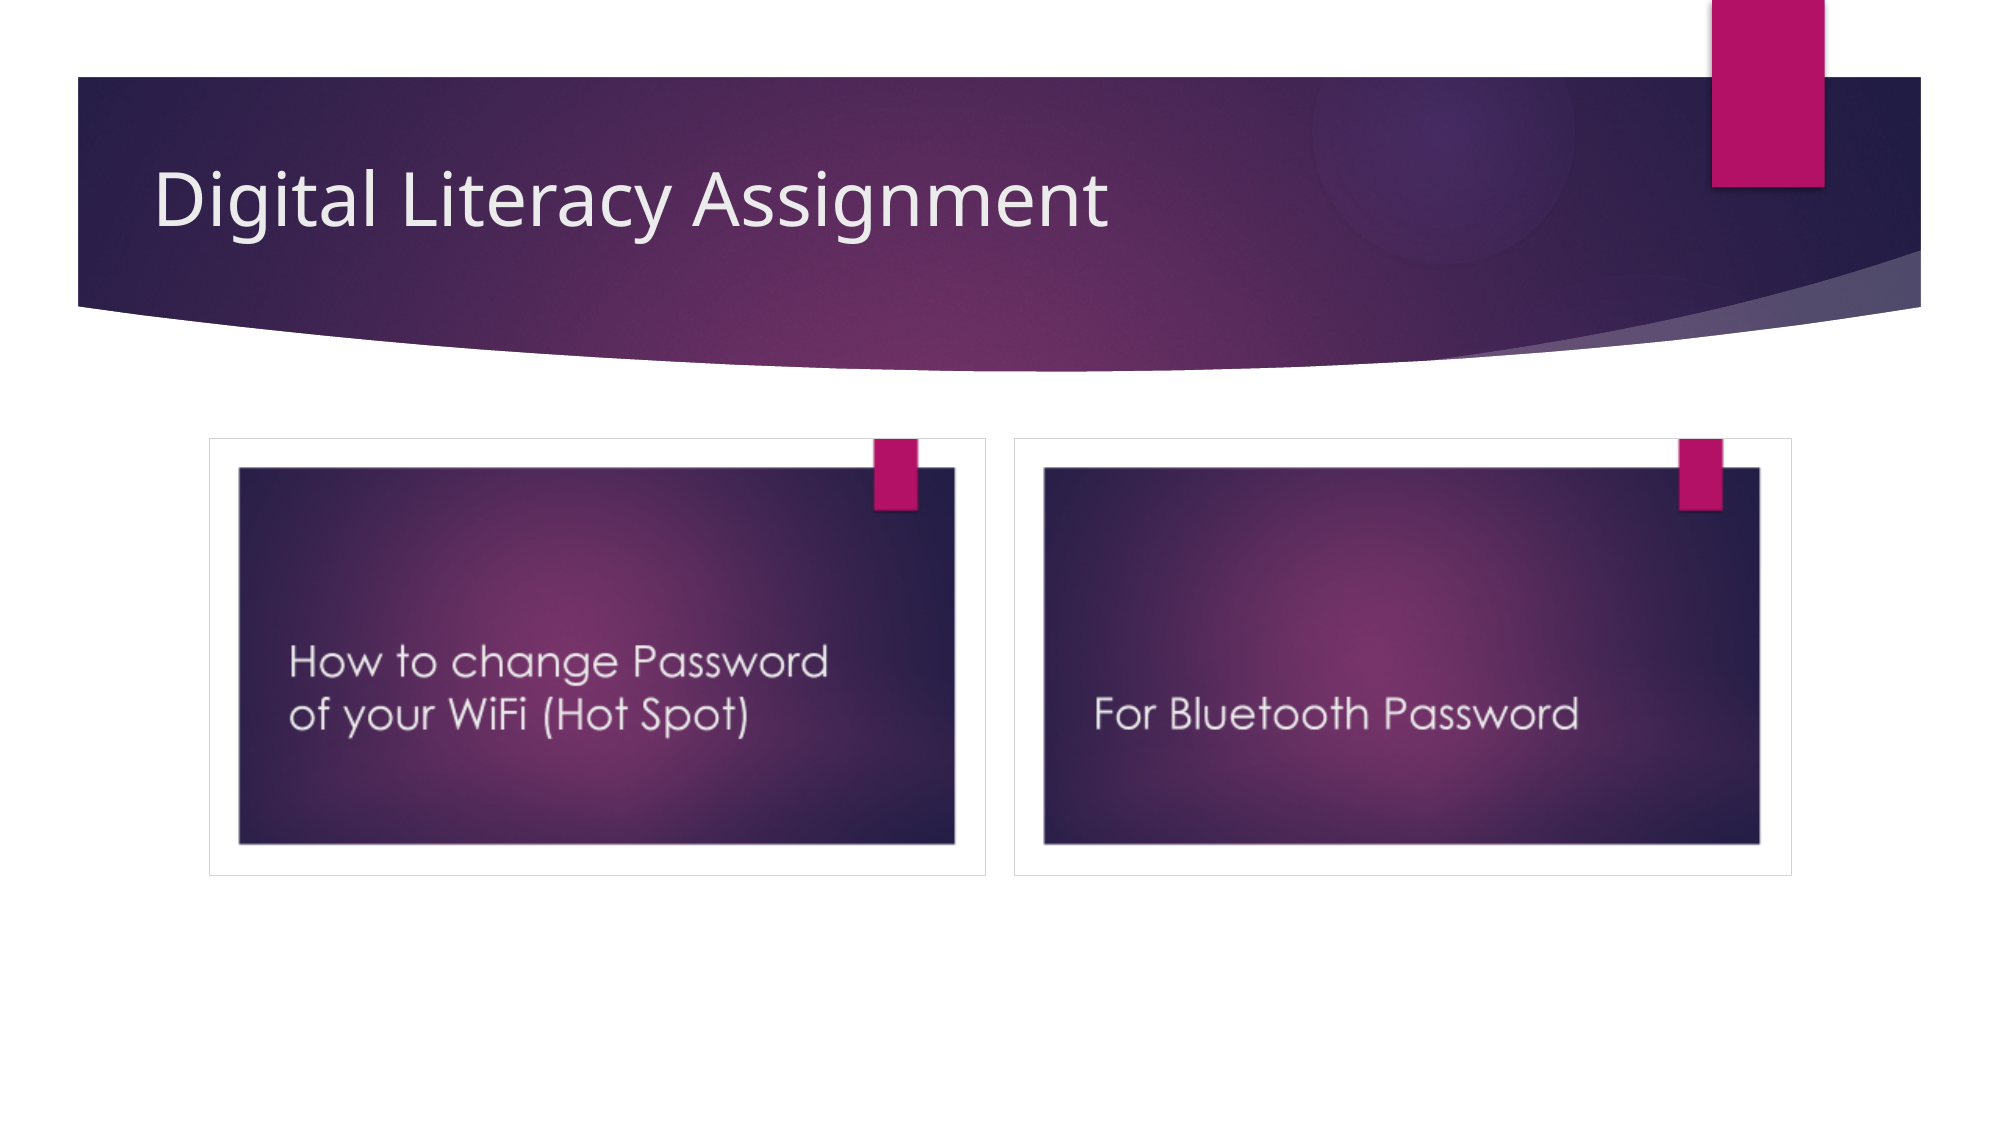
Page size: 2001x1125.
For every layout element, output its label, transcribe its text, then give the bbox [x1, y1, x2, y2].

title Digital Literacy Assignment [137, 138, 1575, 255]
picture [210, 439, 985, 875]
picture [1015, 439, 1791, 875]
